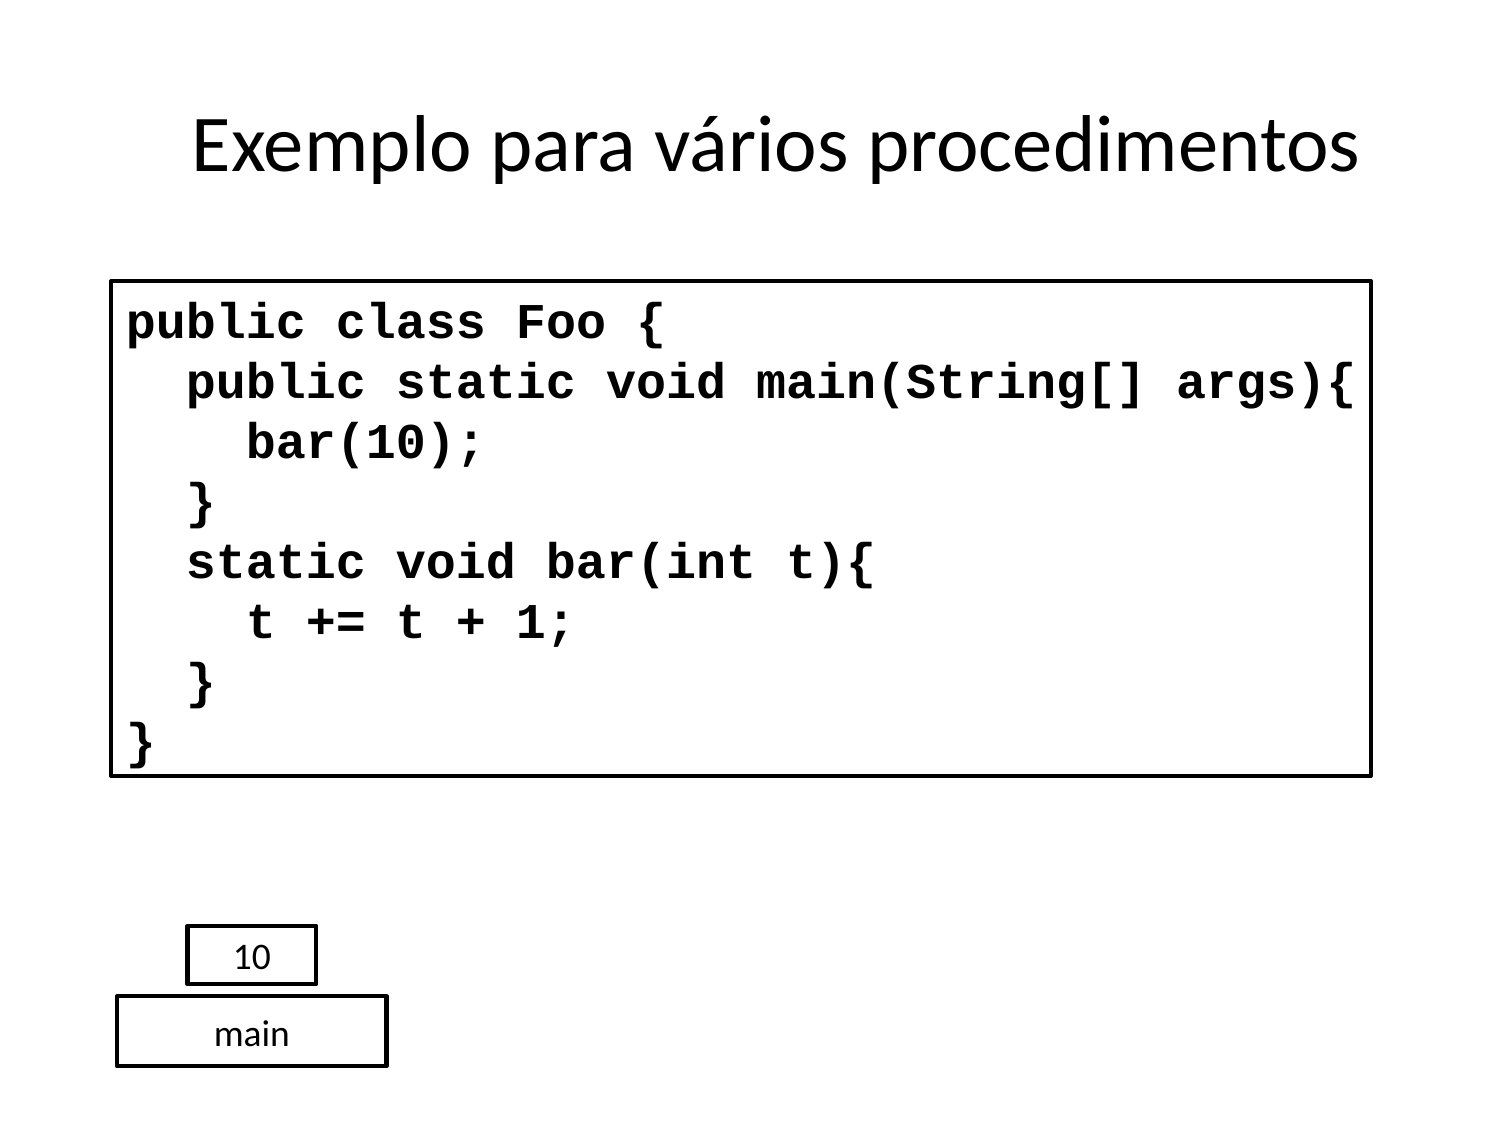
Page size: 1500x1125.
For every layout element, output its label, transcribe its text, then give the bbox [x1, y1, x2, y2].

text_box public class Foo { public static void main(String[] args){ bar(10); } static void bar(int t){ t += t + 1; } } [109, 279, 1373, 778]
text_box 10 [185, 924, 318, 986]
title Exemplo para vários procedimentos [128, 45, 1425, 233]
text_box main [115, 994, 389, 1068]
